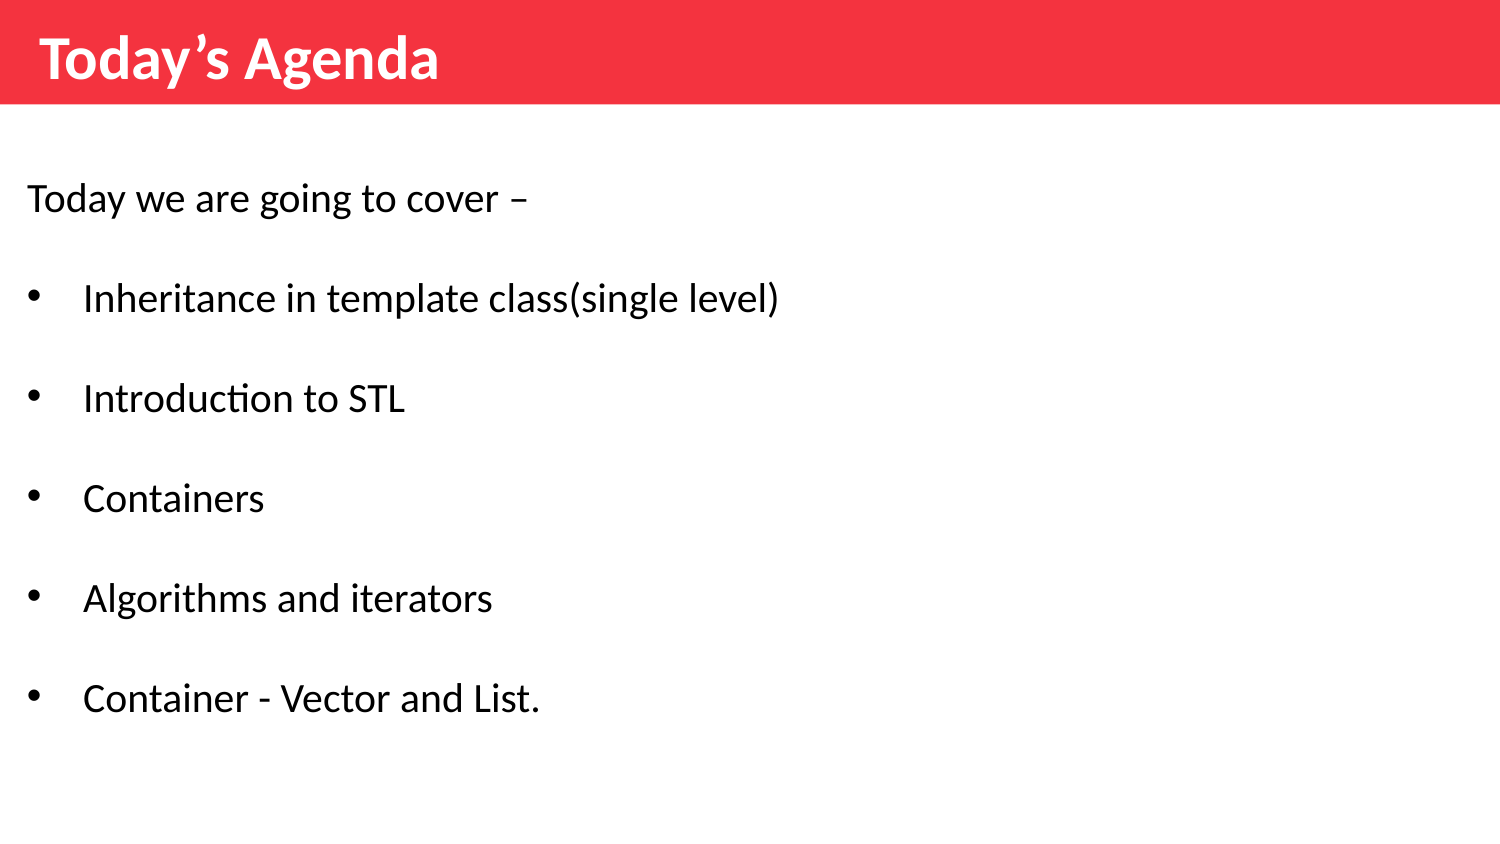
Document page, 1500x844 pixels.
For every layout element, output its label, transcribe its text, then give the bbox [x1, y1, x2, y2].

text_box Today’s Agenda [24, 2, 563, 138]
text_box [0, 0, 1500, 105]
text_box Today we are going to cover – Inheritance in template class(single level) Introduction to STL Containers Algorithms and iterators Container - Vector and List. [0, 105, 1497, 844]
